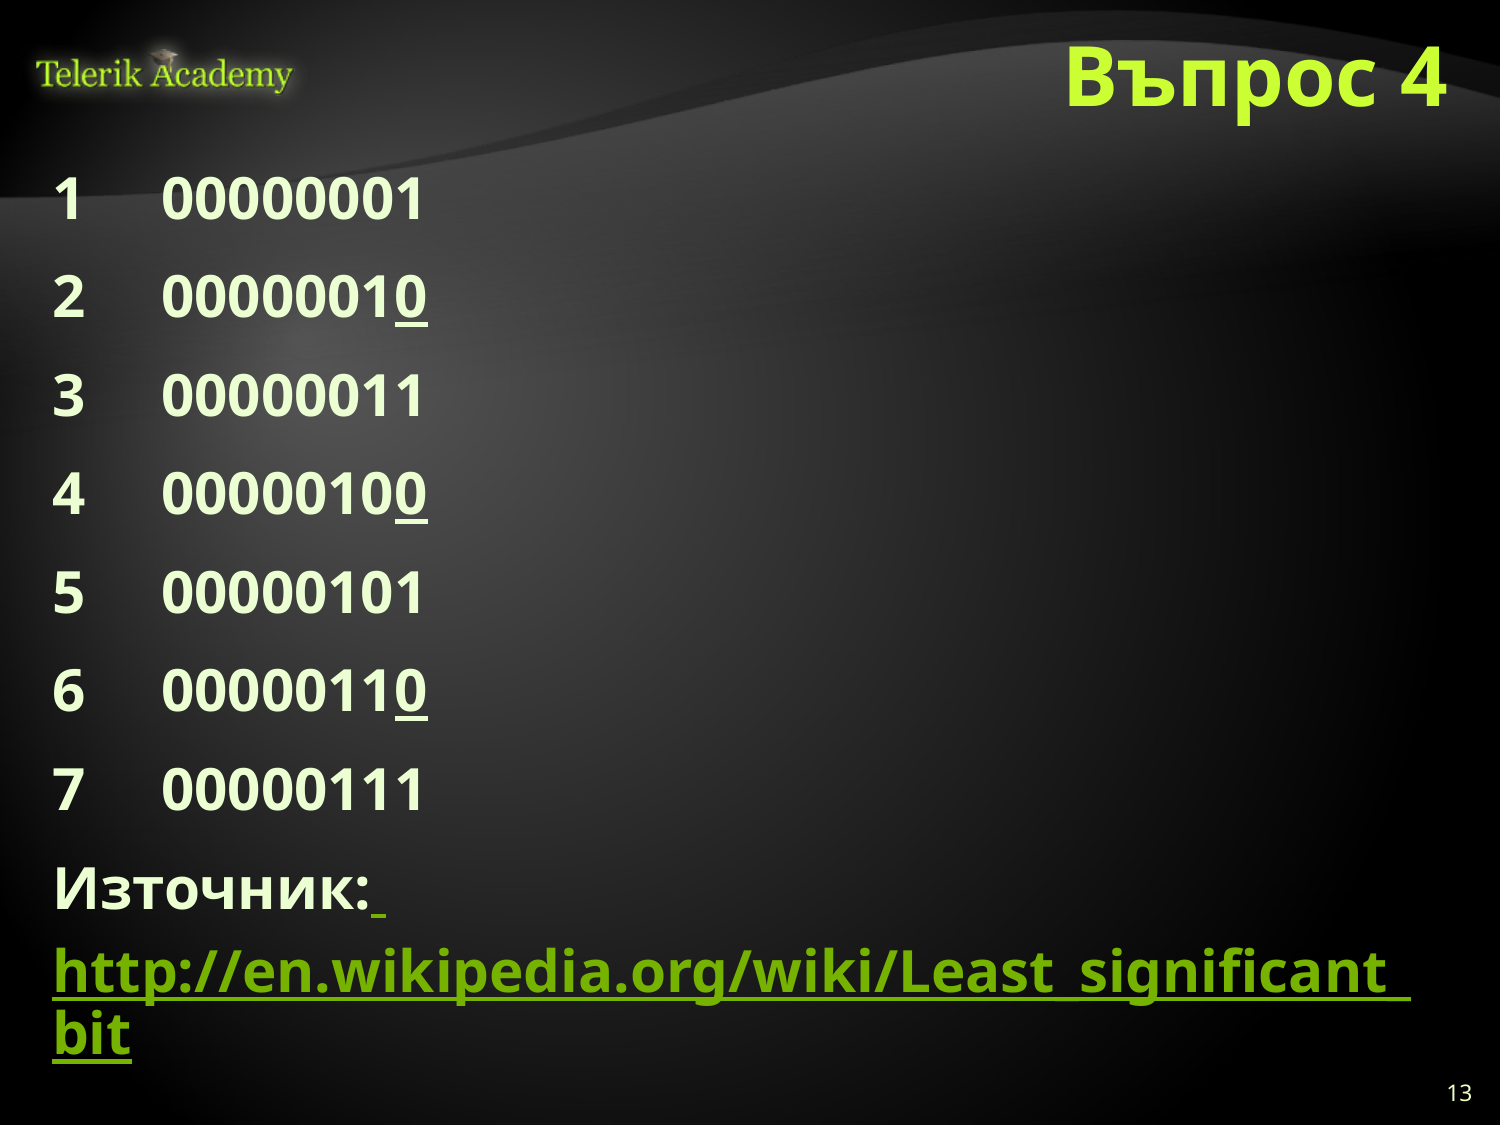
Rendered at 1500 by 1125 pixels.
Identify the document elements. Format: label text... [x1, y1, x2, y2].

list 1 00000001 2 00000010 3 00000011 4 00000100 5 00000101 6 00000110 7 00000111 Източник: http://en.wikipedia.org/wiki/Least_significant_bit [37, 149, 1463, 1075]
slide_number 13 [1412, 1074, 1488, 1113]
picture [0, 0, 1500, 1125]
title Въпрос 4 [300, 12, 1463, 149]
